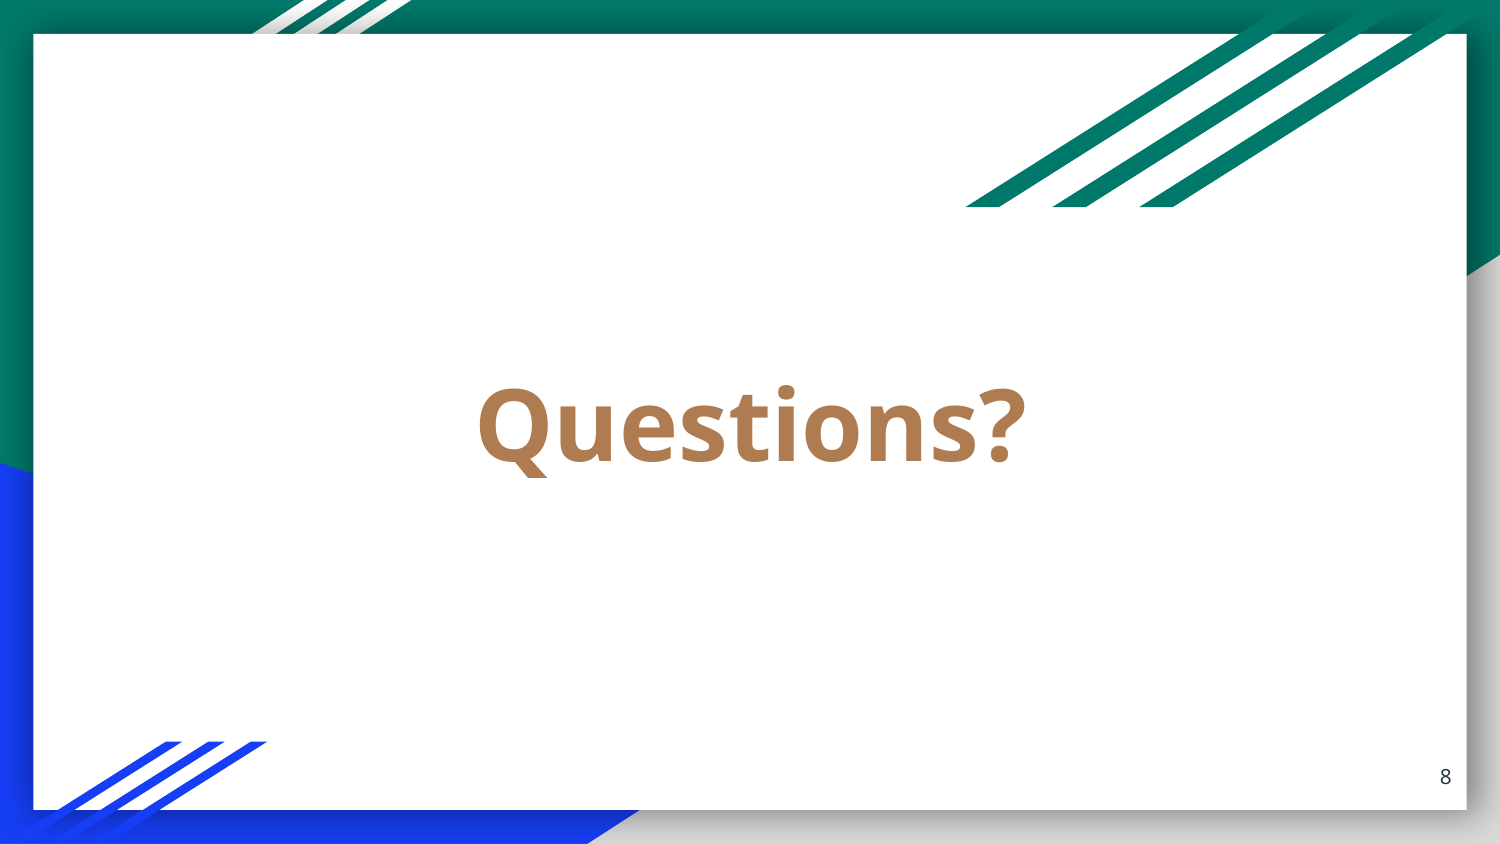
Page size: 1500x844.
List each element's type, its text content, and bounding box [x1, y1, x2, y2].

slide_number ‹#› [1376, 745, 1467, 810]
title Questions? [228, 213, 1274, 630]
